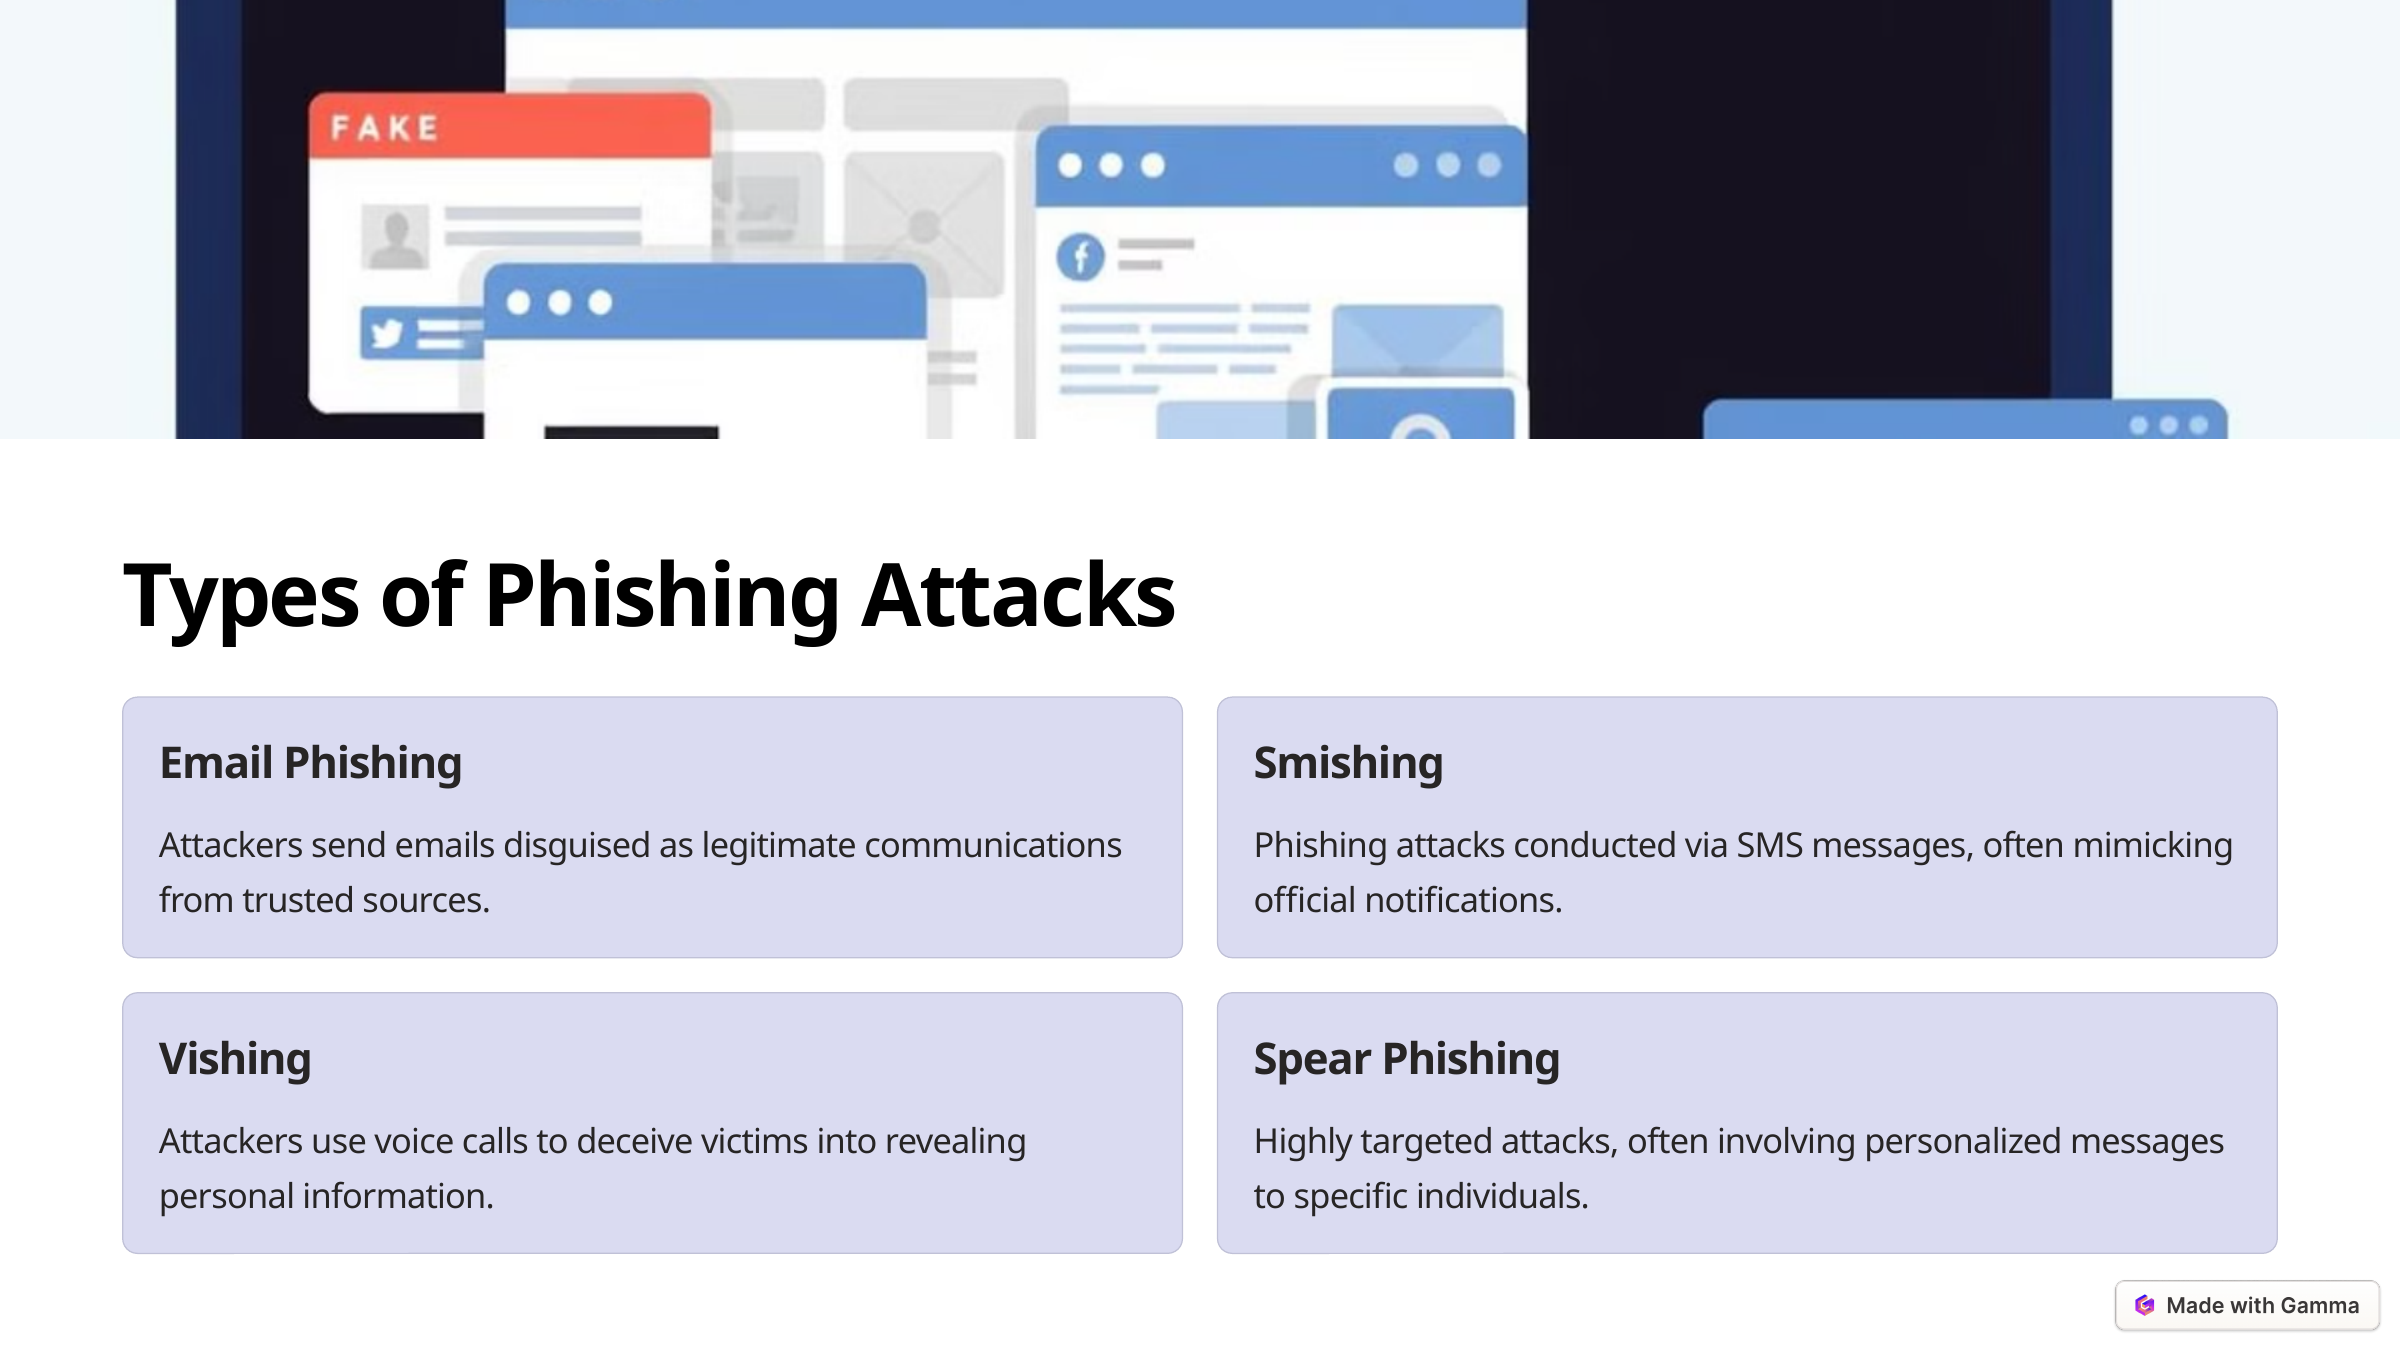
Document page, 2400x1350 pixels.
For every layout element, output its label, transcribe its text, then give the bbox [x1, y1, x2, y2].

text_box Phishing attacks conducted via SMS messages, often mimicking official notifications. [1253, 809, 2241, 922]
text_box Spear Phishing [1253, 1029, 1693, 1084]
text_box Attackers send emails disguised as legitimate communications from trusted sources. [158, 809, 1147, 922]
text_box Highly targeted attacks, often involving personalized messages to specific individuals. [1253, 1104, 2241, 1218]
picture [0, 0, 2400, 439]
picture [2106, 1271, 2389, 1339]
text_box [1217, 697, 2278, 958]
text_box Smishing [1253, 733, 1693, 789]
text_box Email Phishing [158, 733, 598, 789]
text_box Vishing [158, 1029, 598, 1084]
text_box [1217, 992, 2278, 1254]
text_box Types of Phishing Attacks [122, 534, 1172, 645]
text_box Attackers use voice calls to deceive victims into revealing personal information. [158, 1104, 1147, 1218]
text_box [122, 992, 1183, 1254]
text_box [122, 697, 1183, 958]
